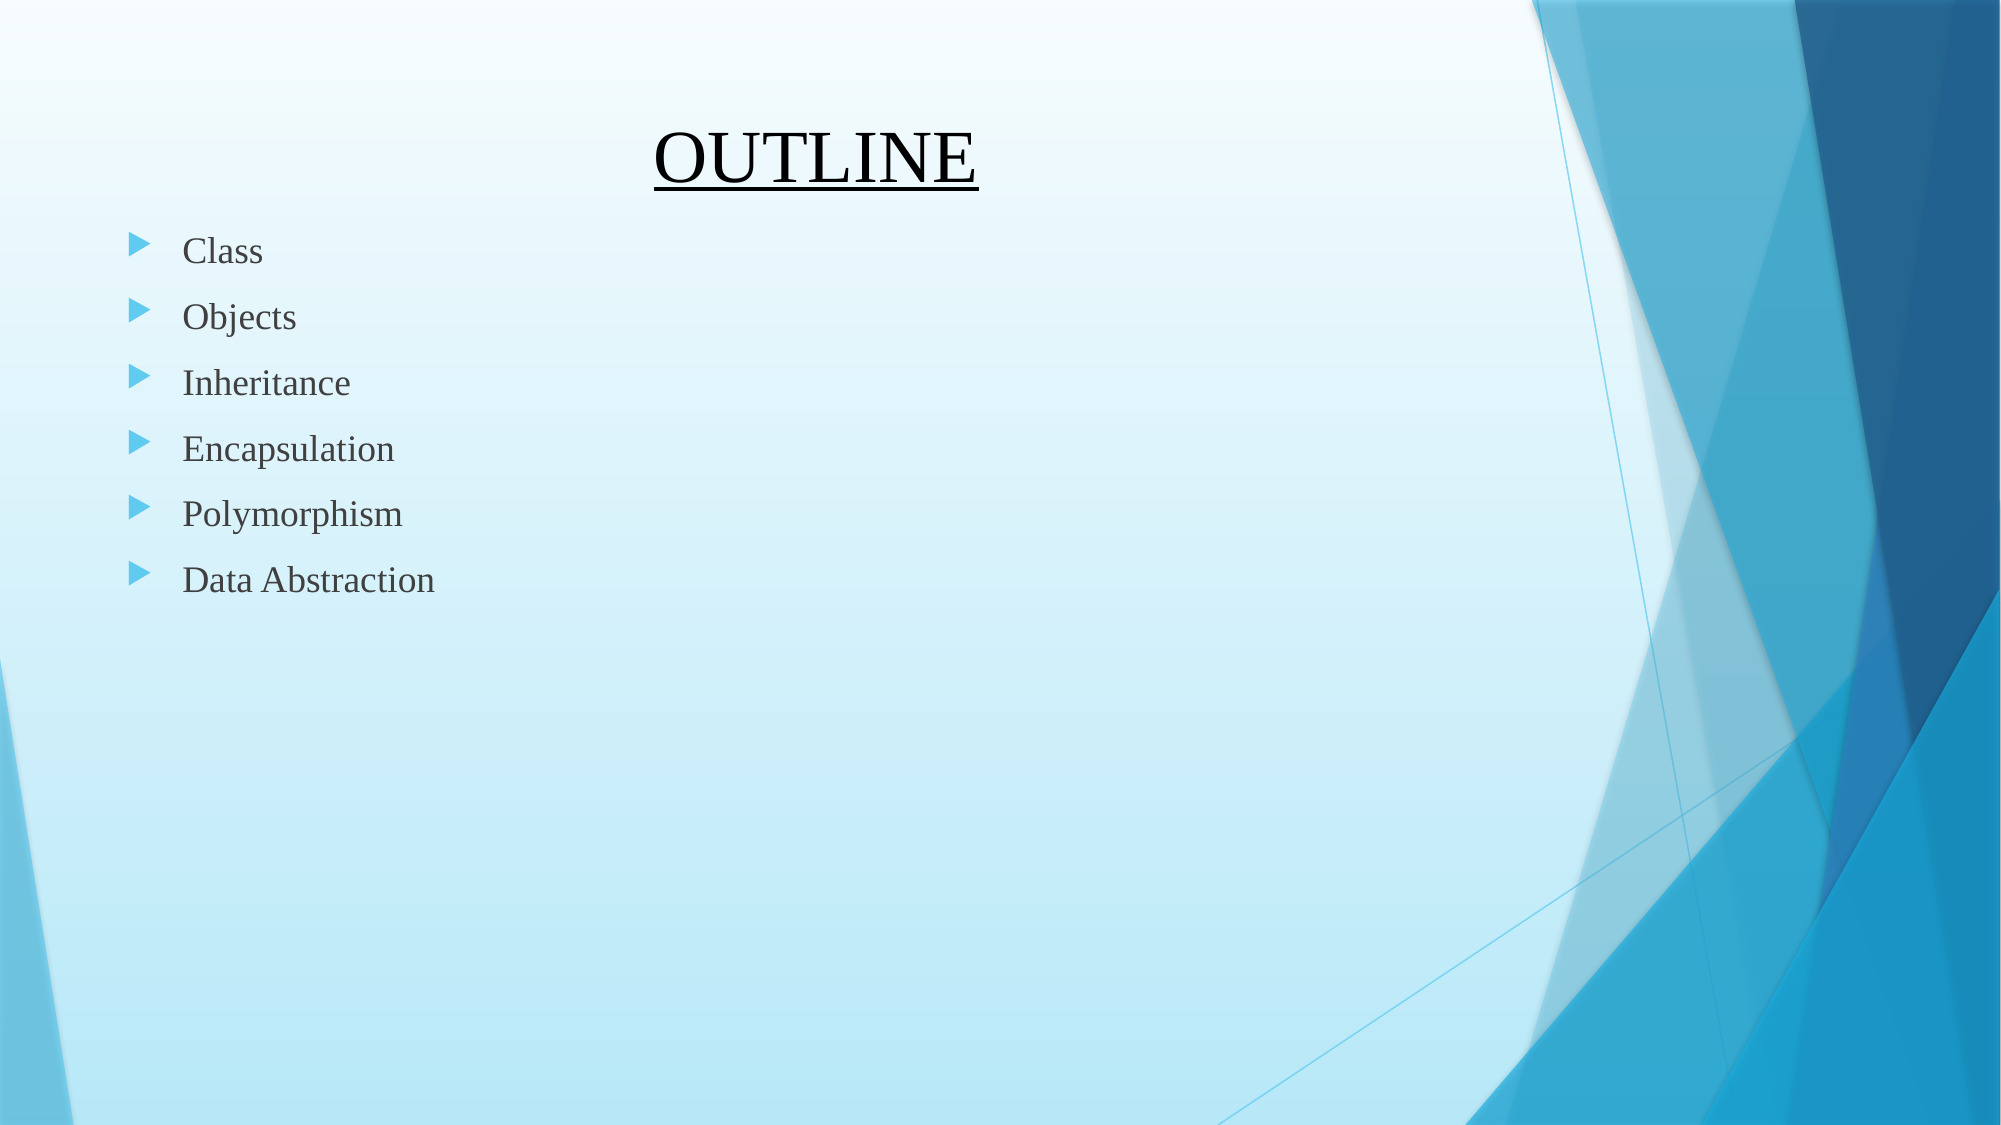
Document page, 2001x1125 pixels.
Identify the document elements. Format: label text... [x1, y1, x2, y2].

title OUTLINE [111, 99, 1522, 218]
list Class Objects Inheritance Encapsulation Polymorphism Data Abstraction [111, 218, 1522, 1039]
